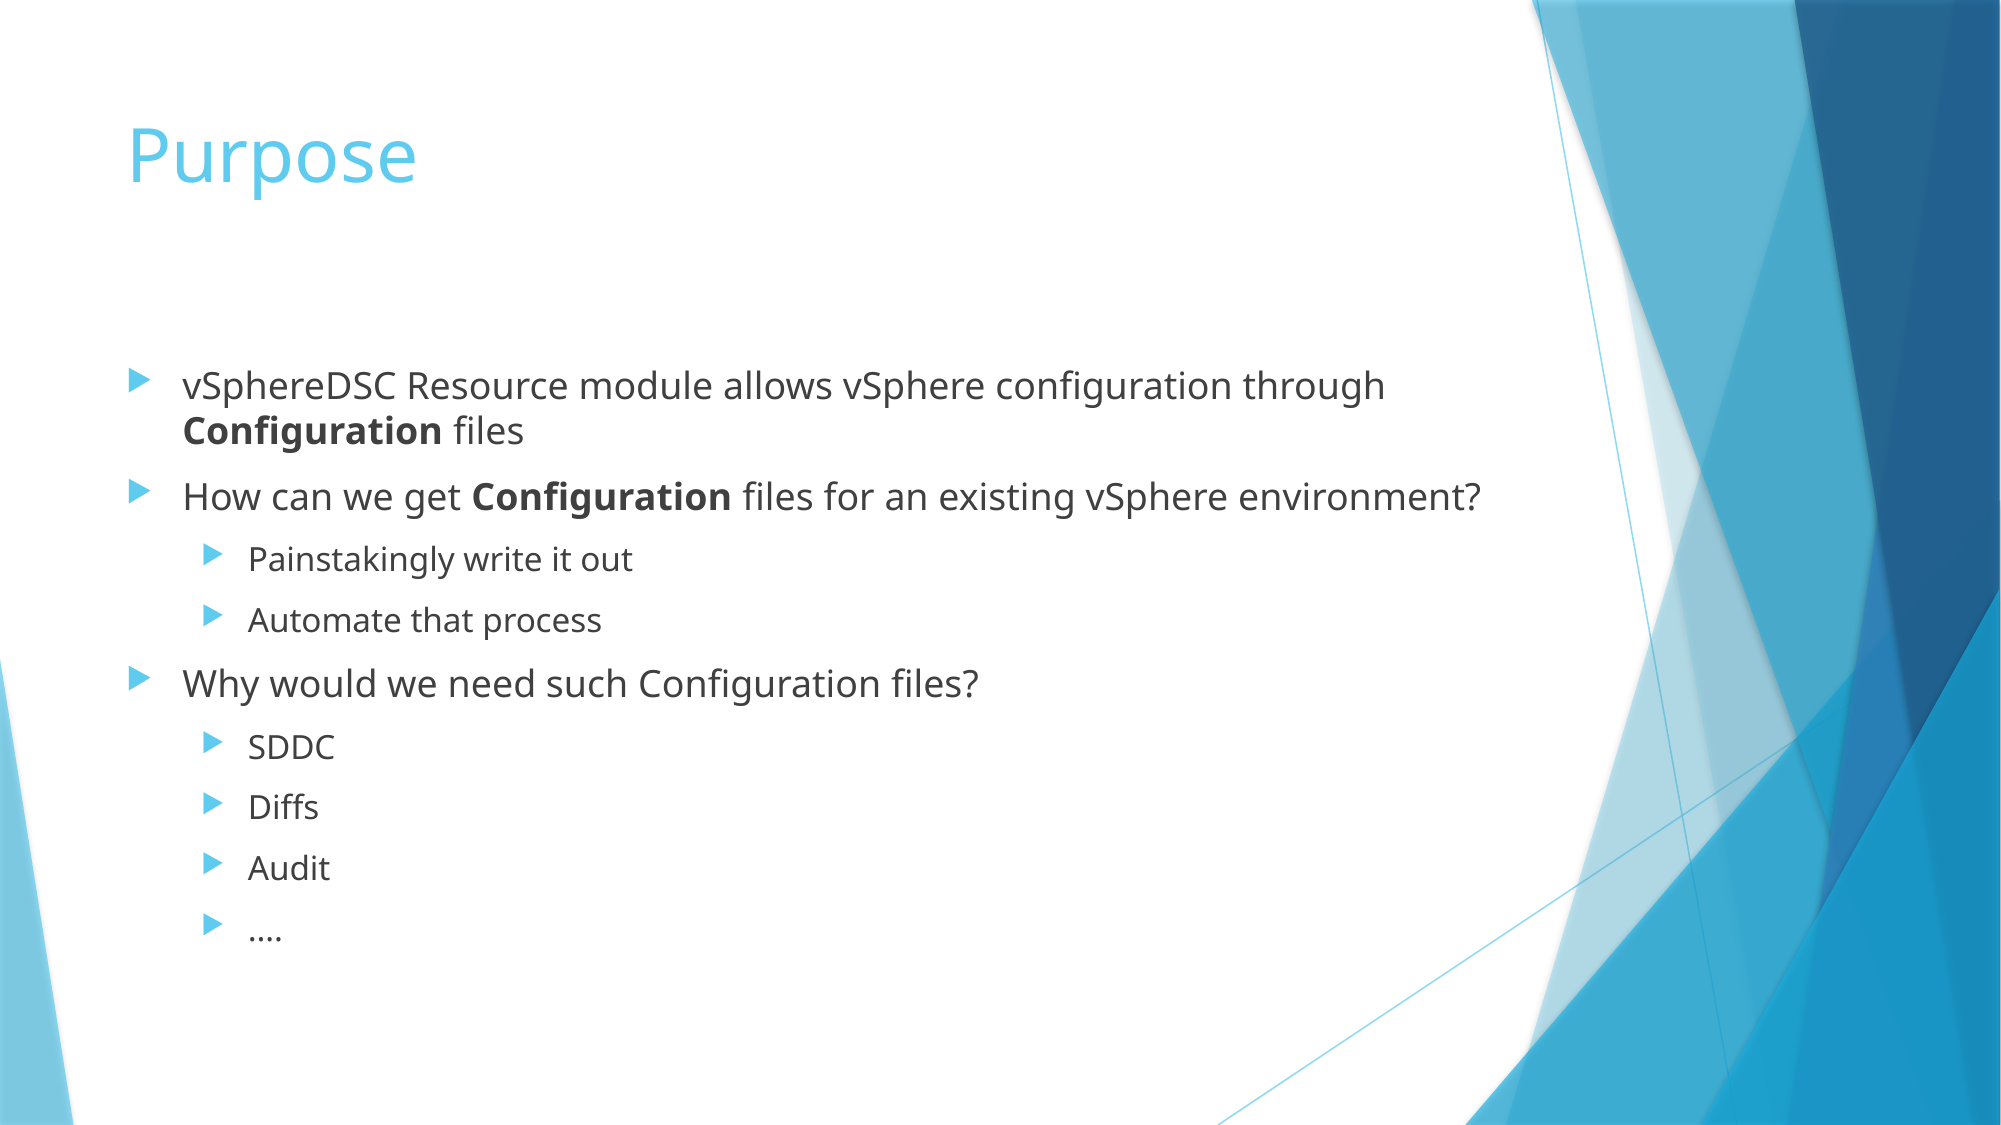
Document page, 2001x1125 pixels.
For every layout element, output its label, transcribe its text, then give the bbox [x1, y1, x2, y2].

list vSphereDSC Resource module allows vSphere configuration through Configuration files How can we get Configuration files for an existing vSphere environment? Painstakingly write it out Automate that process Why would we need such Configuration files? SDDC Diffs Audit …. [111, 354, 1522, 992]
title Purpose [111, 99, 1522, 317]
